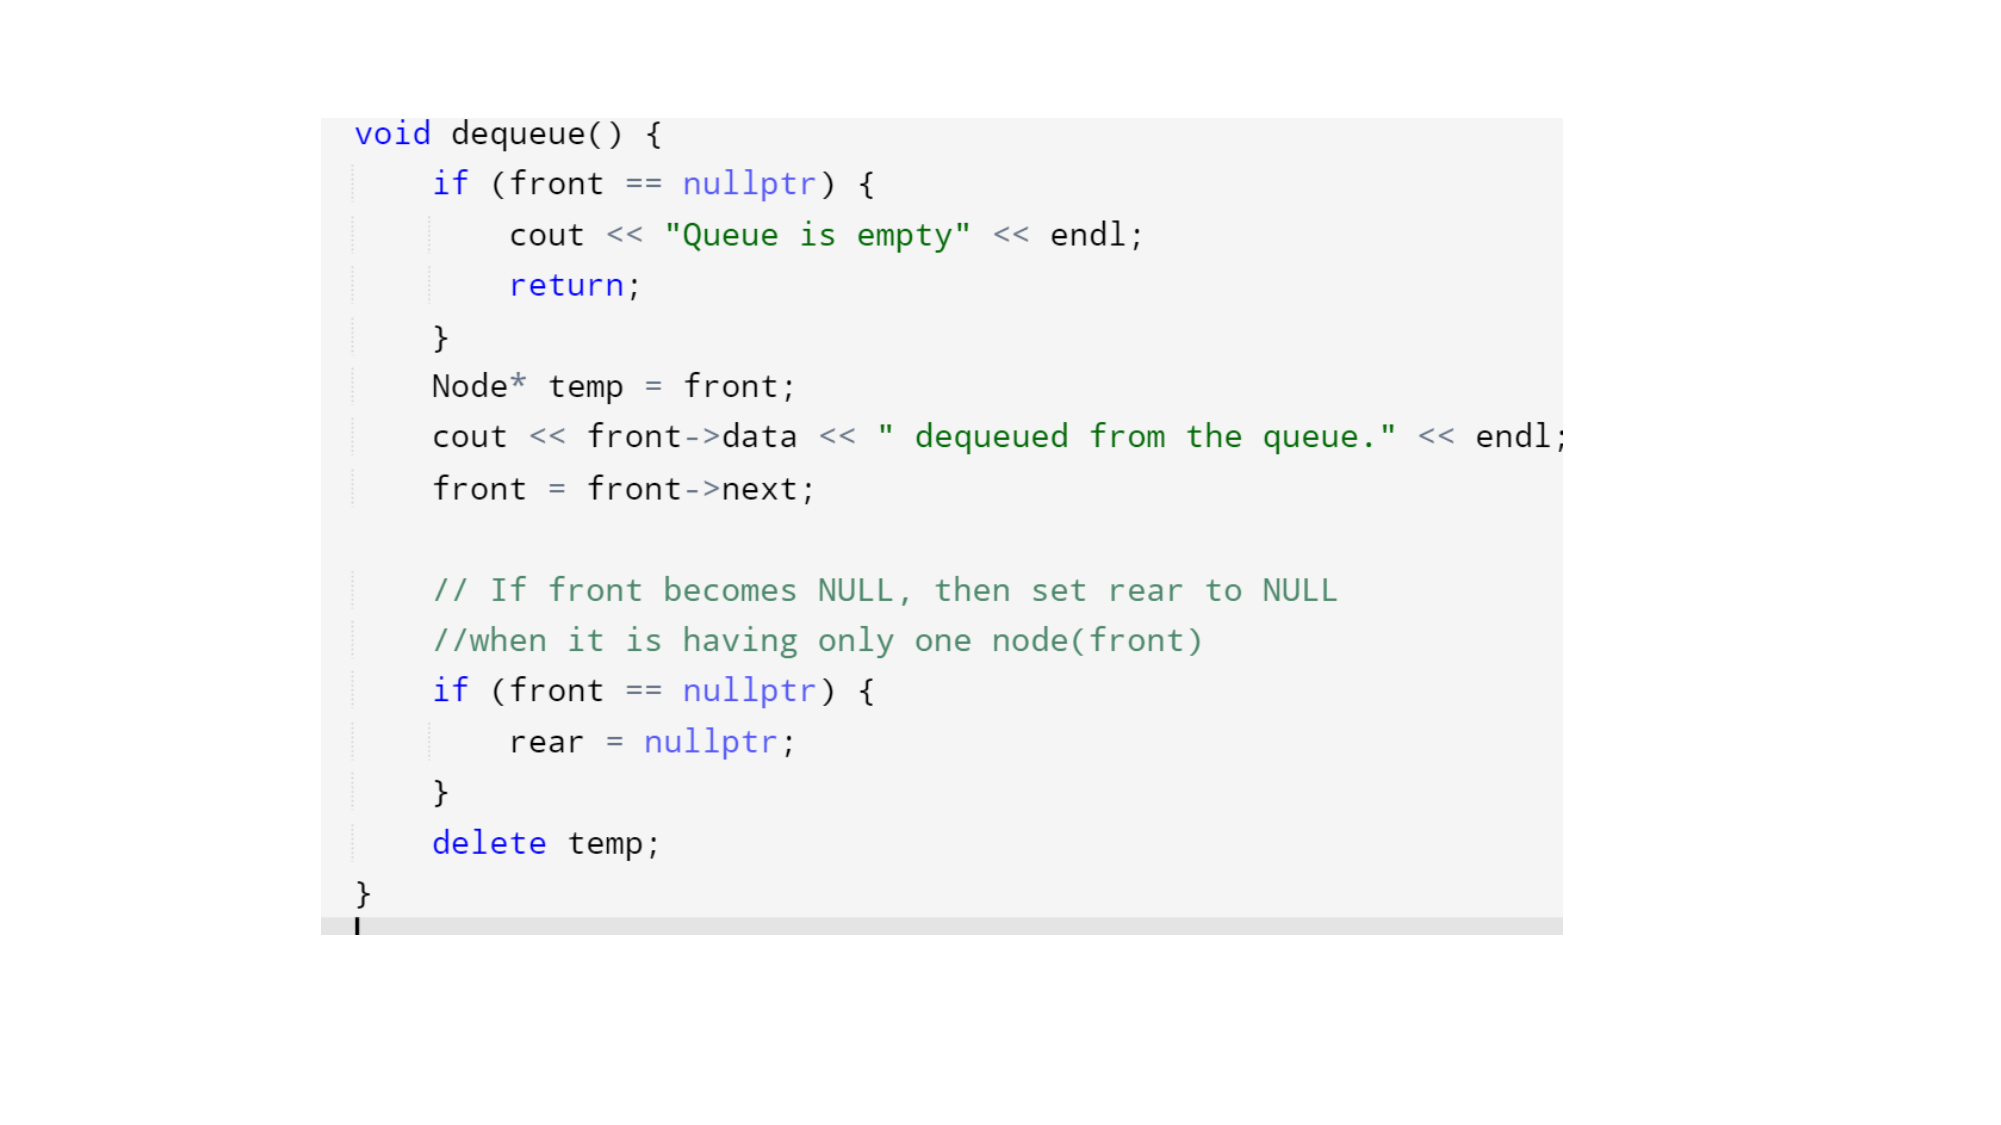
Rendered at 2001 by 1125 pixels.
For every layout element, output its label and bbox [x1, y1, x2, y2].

picture [321, 118, 1563, 935]
